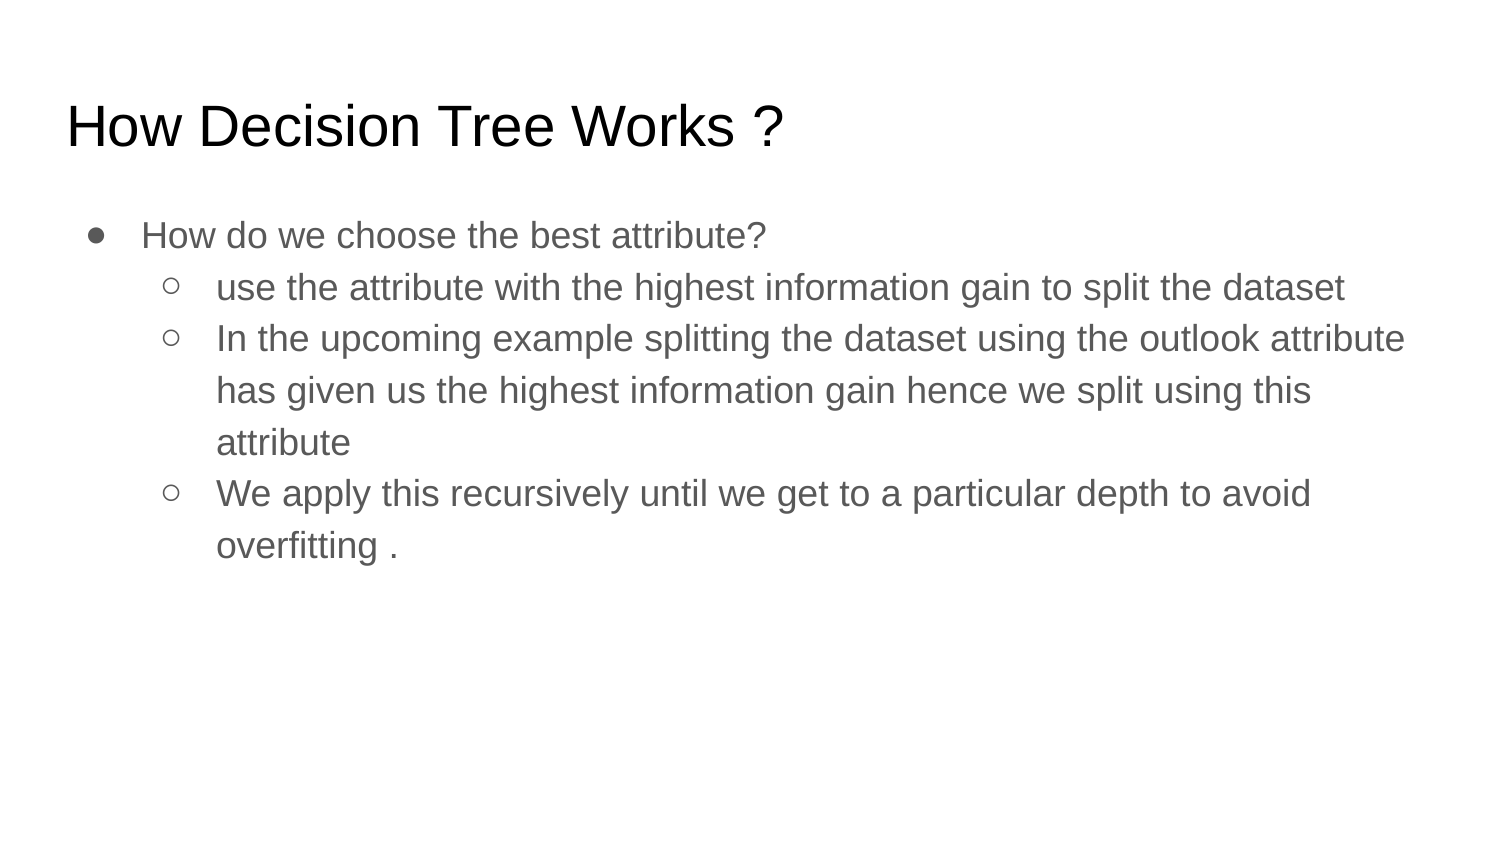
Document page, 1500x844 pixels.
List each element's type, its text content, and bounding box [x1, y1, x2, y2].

list How do we choose the best attribute? use the attribute with the highest information gain to split the dataset In the upcoming example splitting the dataset using the outlook attribute has given us the highest information gain hence we split using this attribute We apply this recursively until we get to a particular depth to avoid overfitting . [51, 189, 1449, 750]
title How Decision Tree Works ? [51, 72, 1449, 167]
